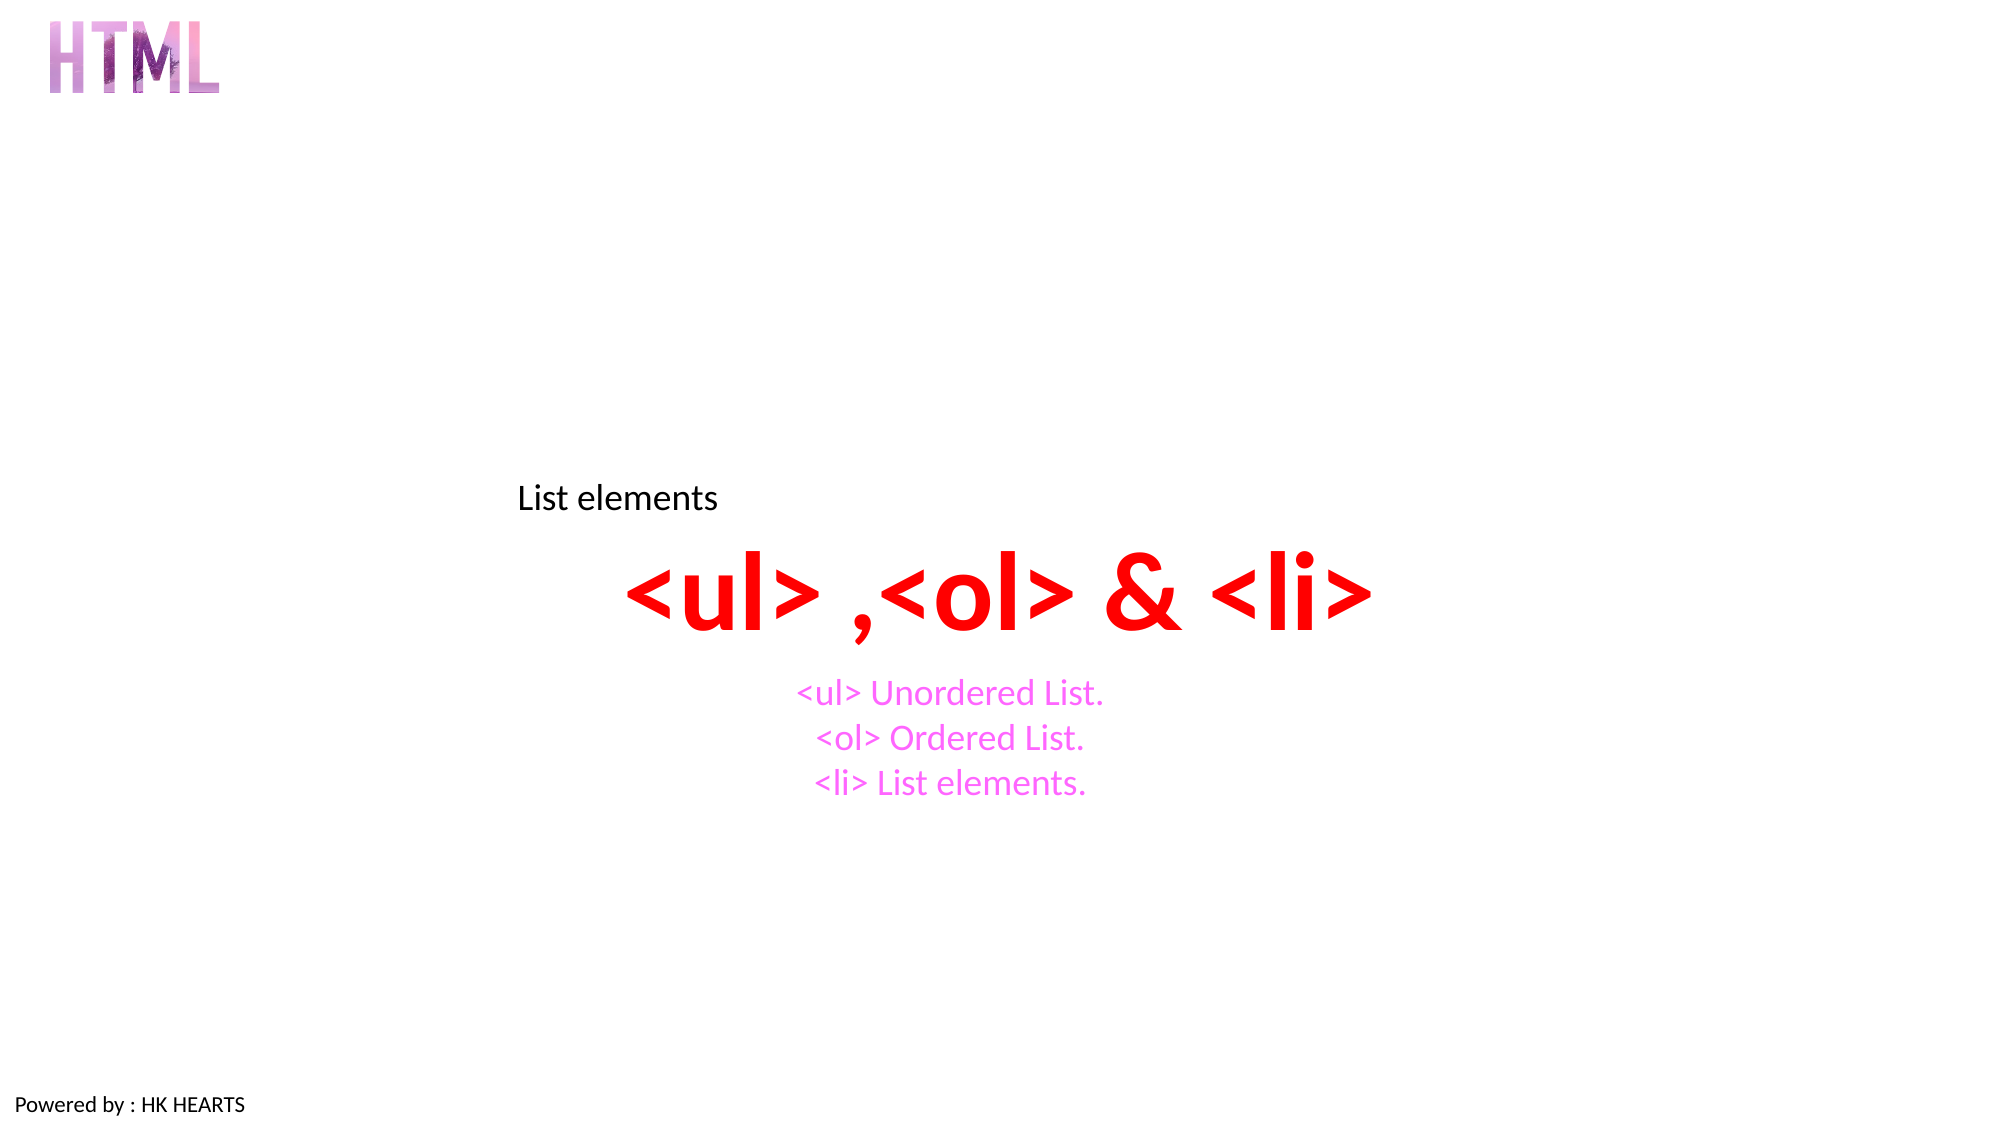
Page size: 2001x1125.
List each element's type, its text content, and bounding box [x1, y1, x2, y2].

text_box <ul> Unordered List. <ol> Ordered List. <li> List elements. [536, 660, 1365, 856]
text_box List elements <ul> ,<ol> & <li> [502, 465, 1497, 660]
text_box Powered by : HK HEARTS [0, 1082, 439, 1125]
picture [49, 21, 220, 93]
